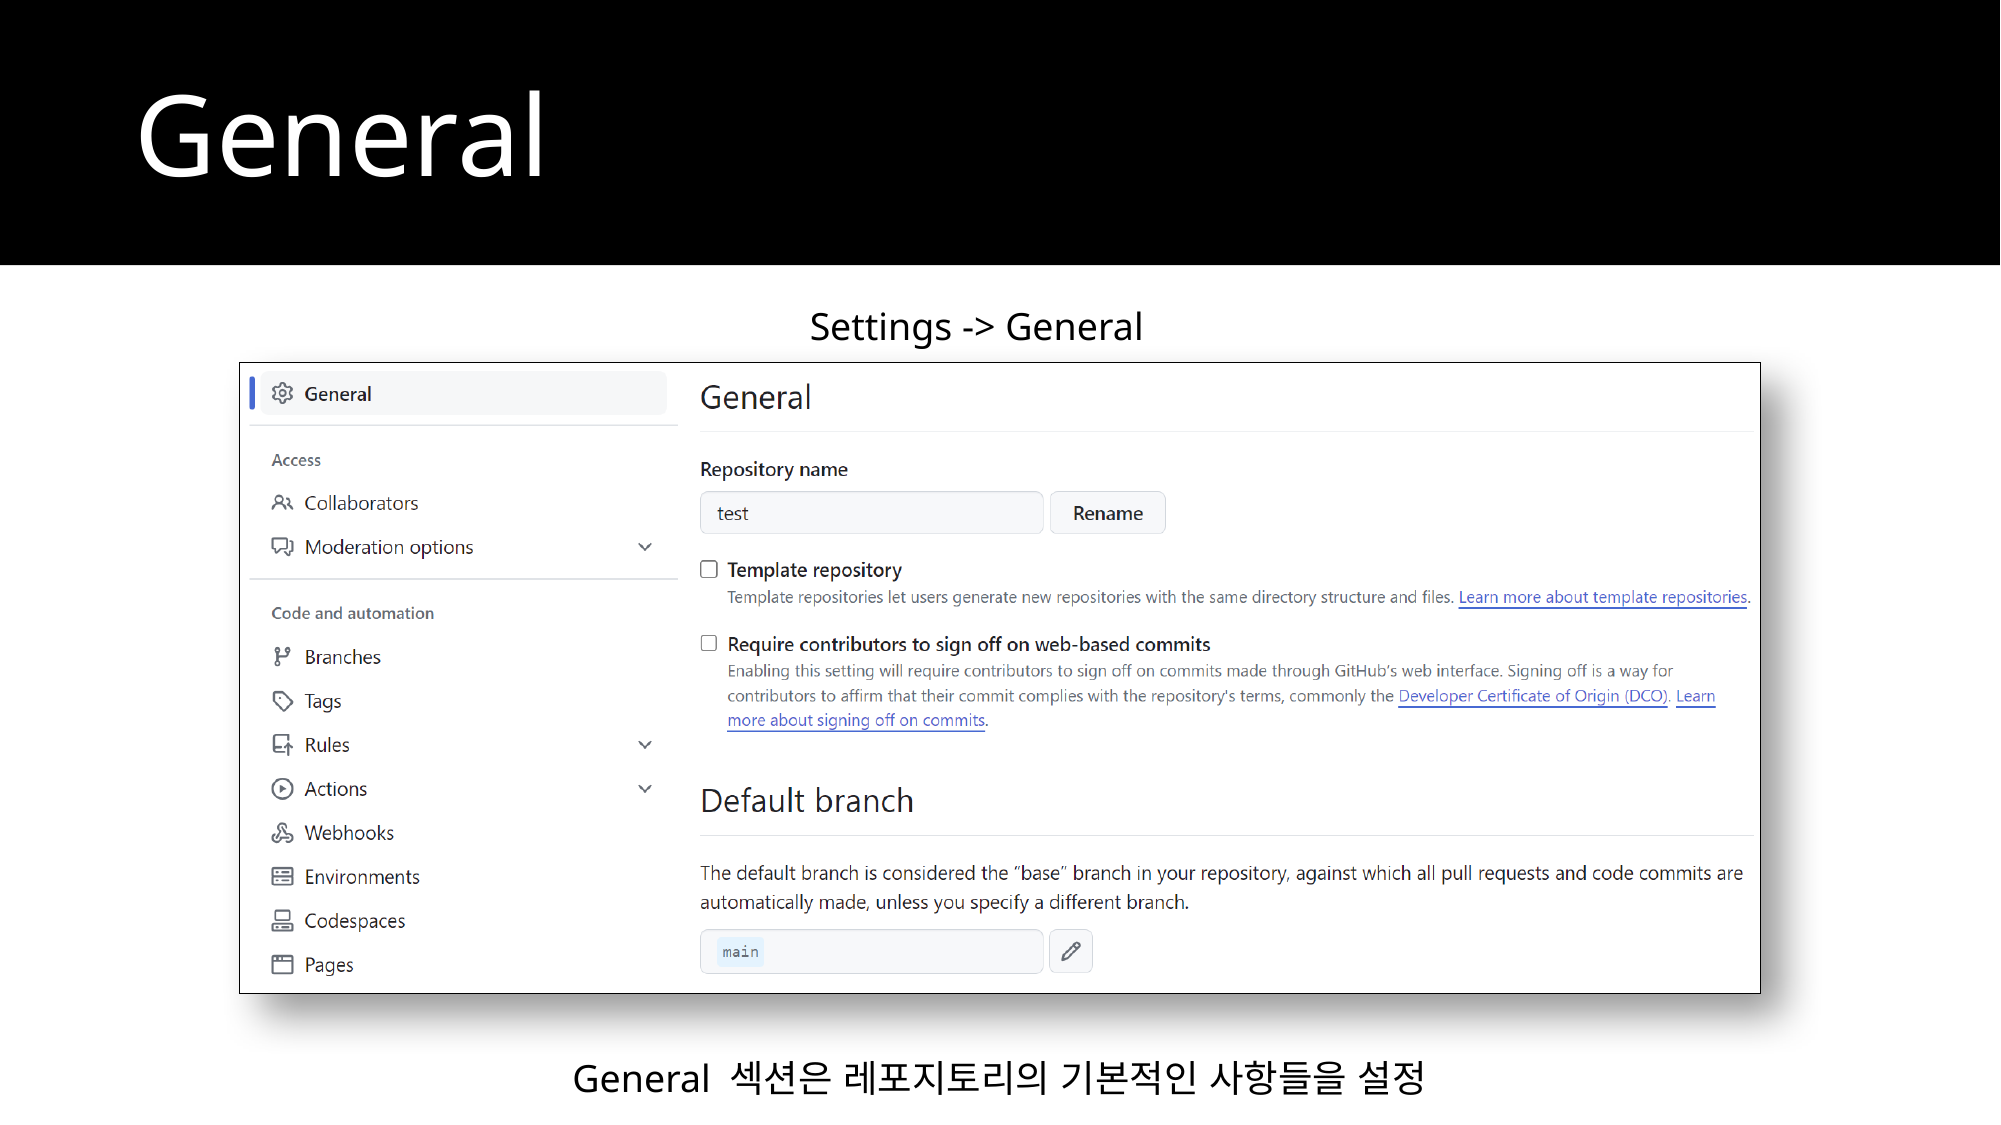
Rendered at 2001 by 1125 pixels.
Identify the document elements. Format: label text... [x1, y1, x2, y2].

text_box [0, 0, 2000, 267]
text_box Settings -> General [795, 295, 1160, 356]
picture [239, 361, 1761, 994]
text_box General [119, 56, 565, 207]
text_box General 섹션은 레포지토리의 기본적인 사항들을 설정 [557, 1047, 1443, 1108]
